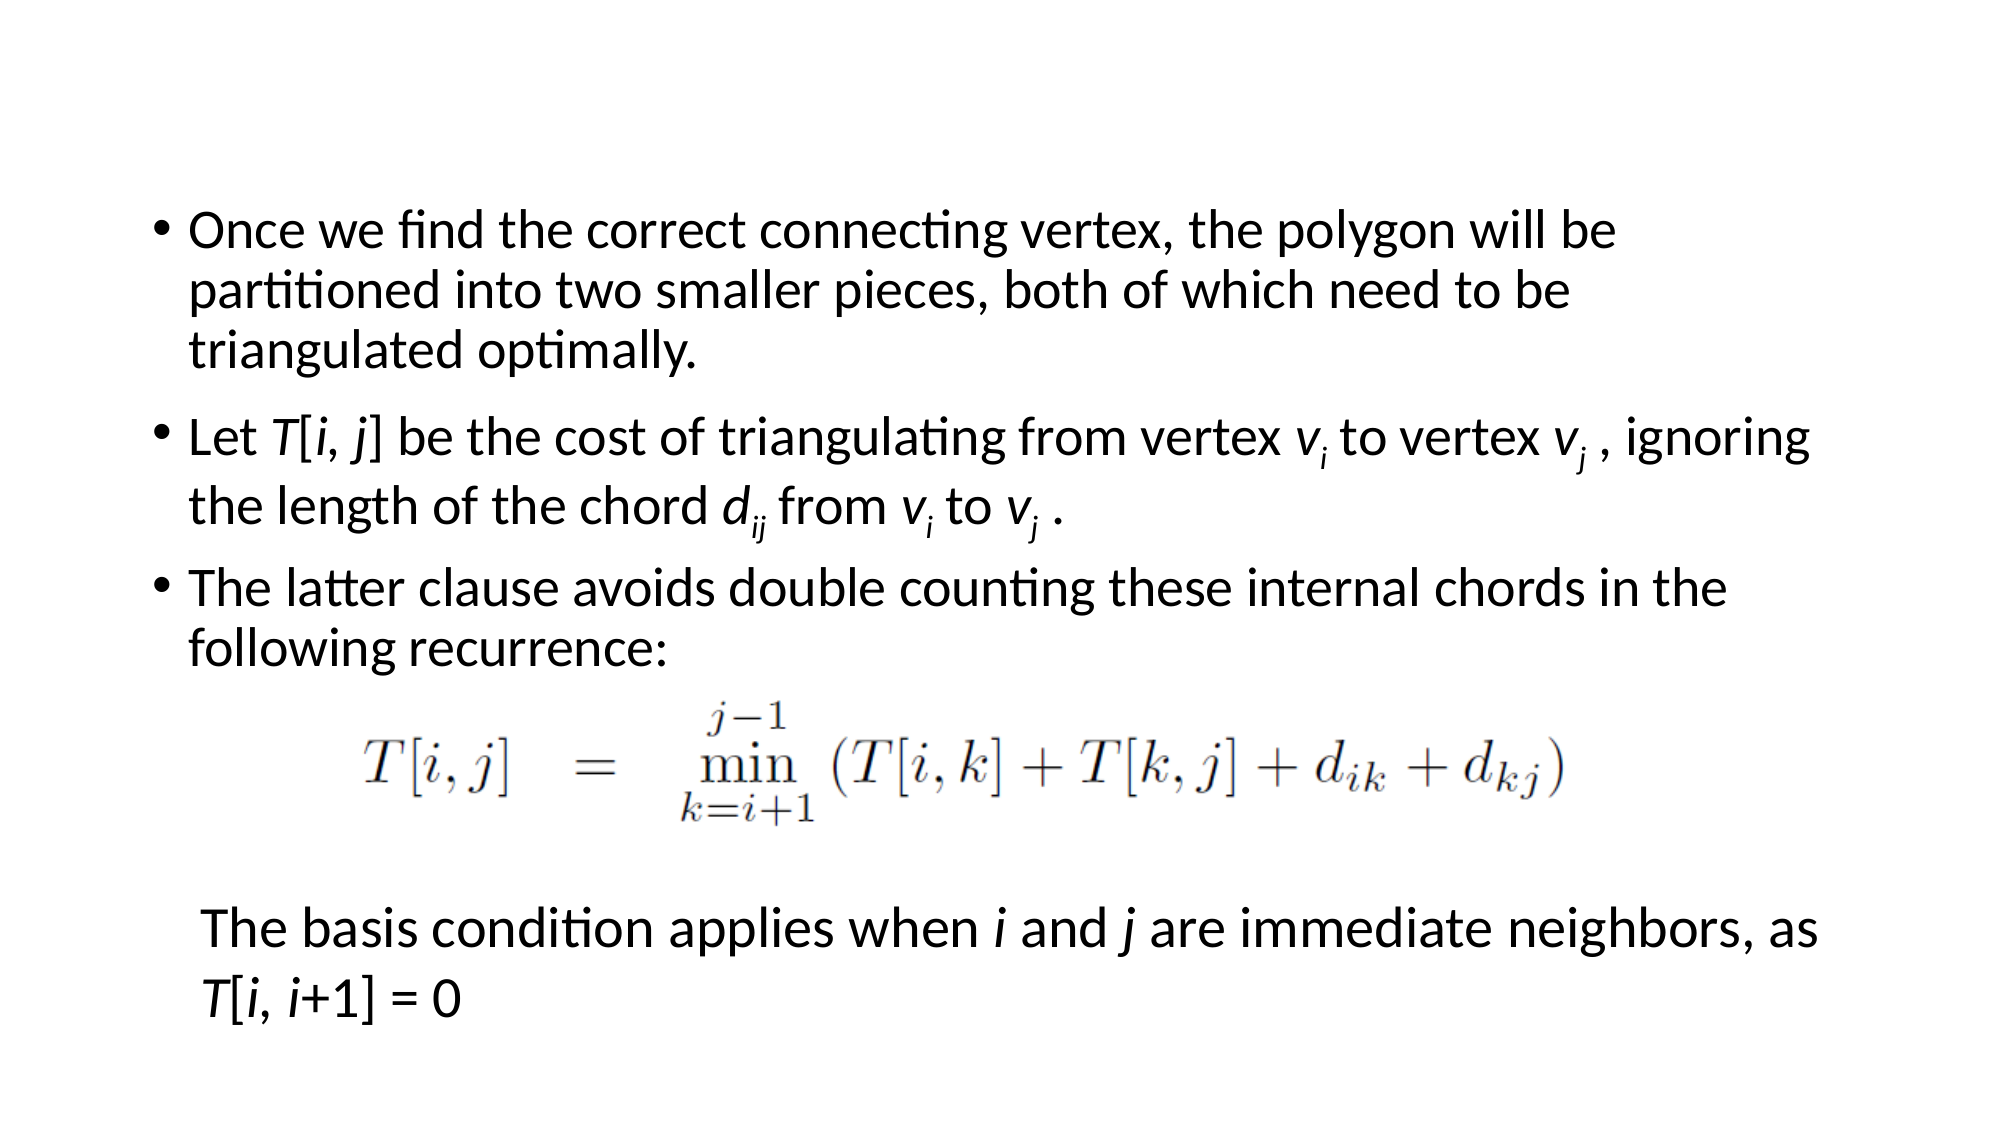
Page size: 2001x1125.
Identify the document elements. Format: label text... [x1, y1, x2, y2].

list Once we find the correct connecting vertex, the polygon will be partitioned into two smaller pieces, both of which need to be triangulated optimally. Let T[i, j] be the cost of triangulating from vertex vi to vertex vj , ignoring the length of the chord dij from vi to vj . The latter clause avoids double counting these internal chords in the following recurrence: [137, 192, 1863, 688]
picture [327, 682, 1627, 842]
text_box The basis condition applies when i and j are immediate neighbors, as T[i, i+1] = 0 [185, 881, 1863, 1037]
